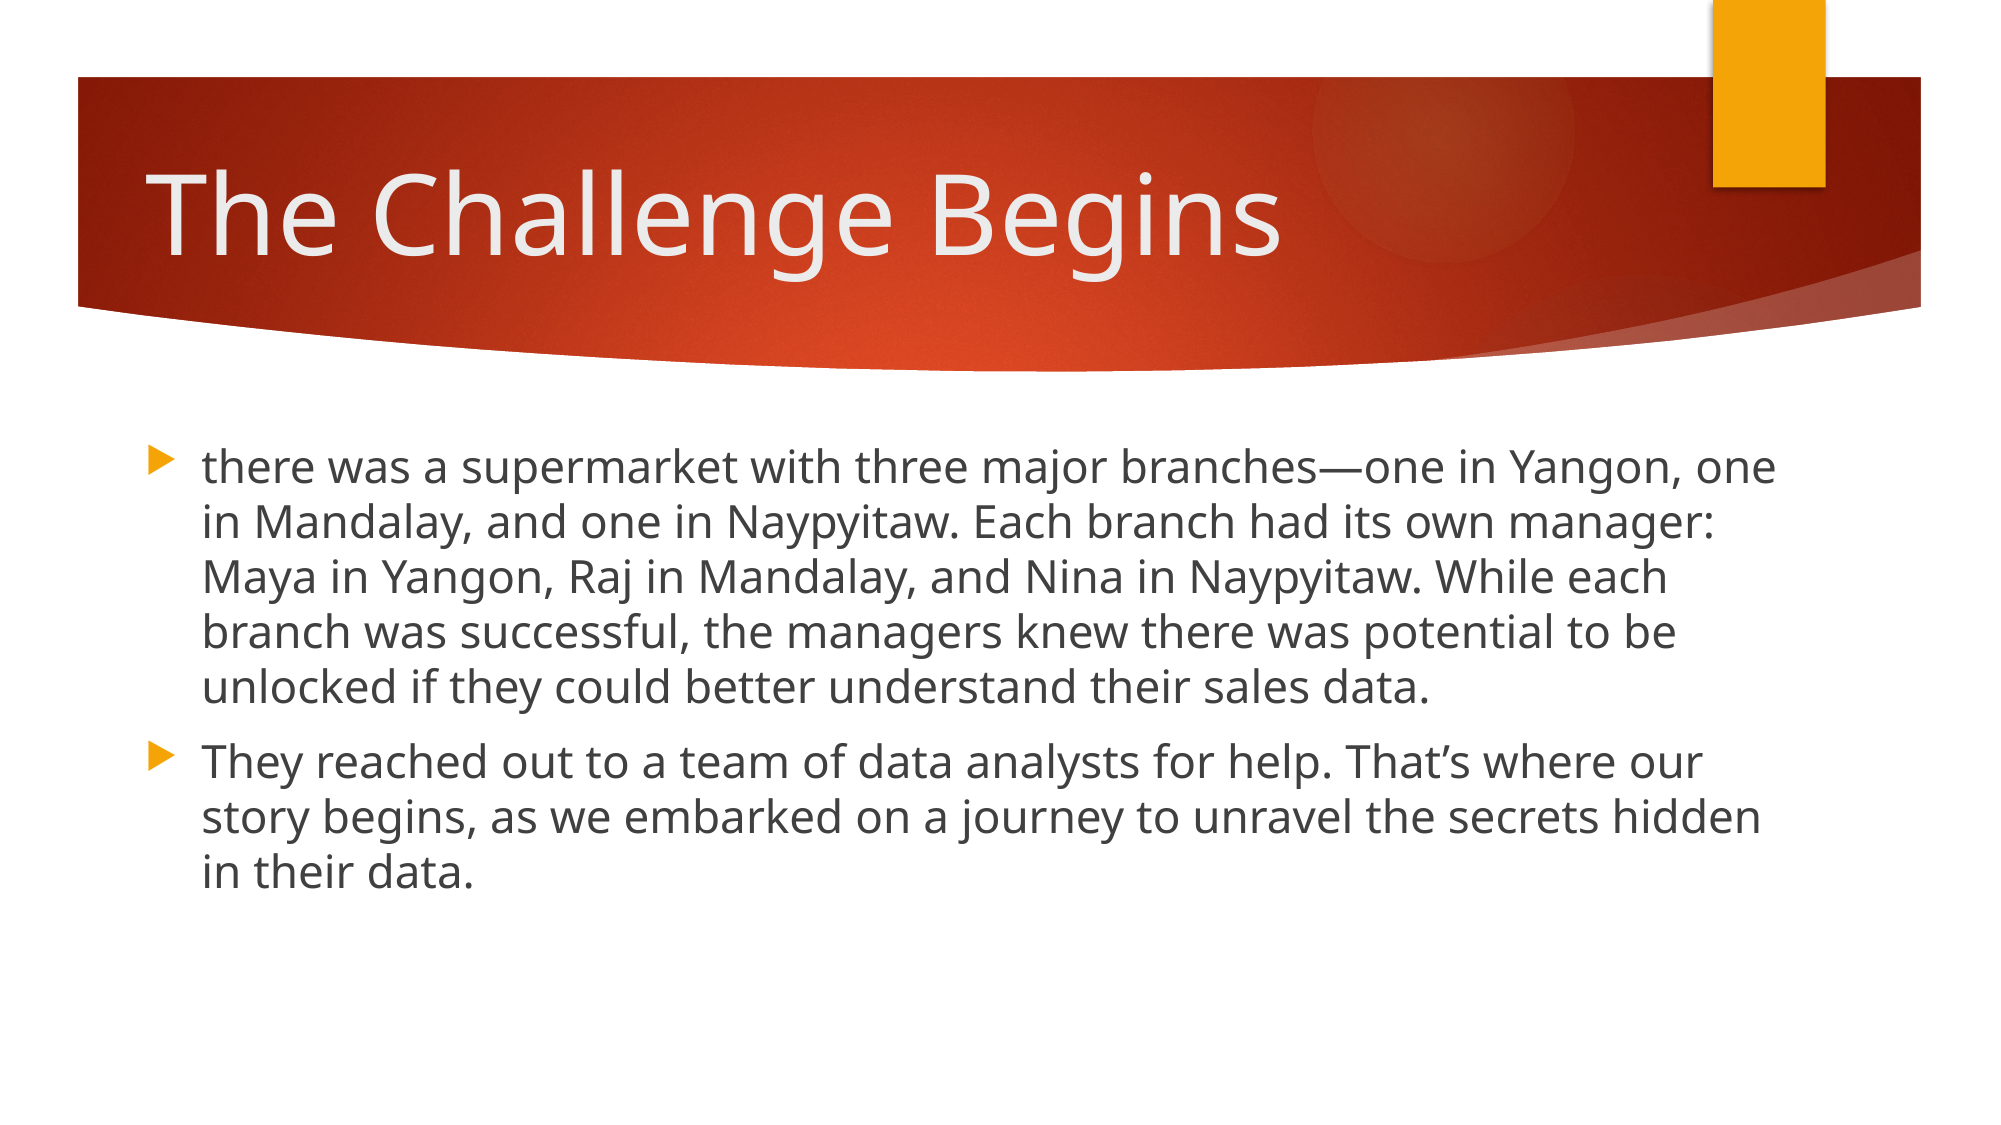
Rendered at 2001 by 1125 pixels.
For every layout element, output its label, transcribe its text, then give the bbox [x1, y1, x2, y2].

title The Challenge Begins [130, 90, 1646, 286]
list there was a supermarket with three major branches—one in Yangon, one in Mandalay, and one in Naypyitaw. Each branch had its own manager: Maya in Yangon, Raj in Mandalay, and Nina in Naypyitaw. While each branch was successful, the managers knew there was potential to be unlocked if they could better understand their sales data. They reached out to a team of data analysts for help. That’s where our story begins, as we embarked on a journey to unravel the secrets hidden in their data. [130, 426, 1795, 990]
